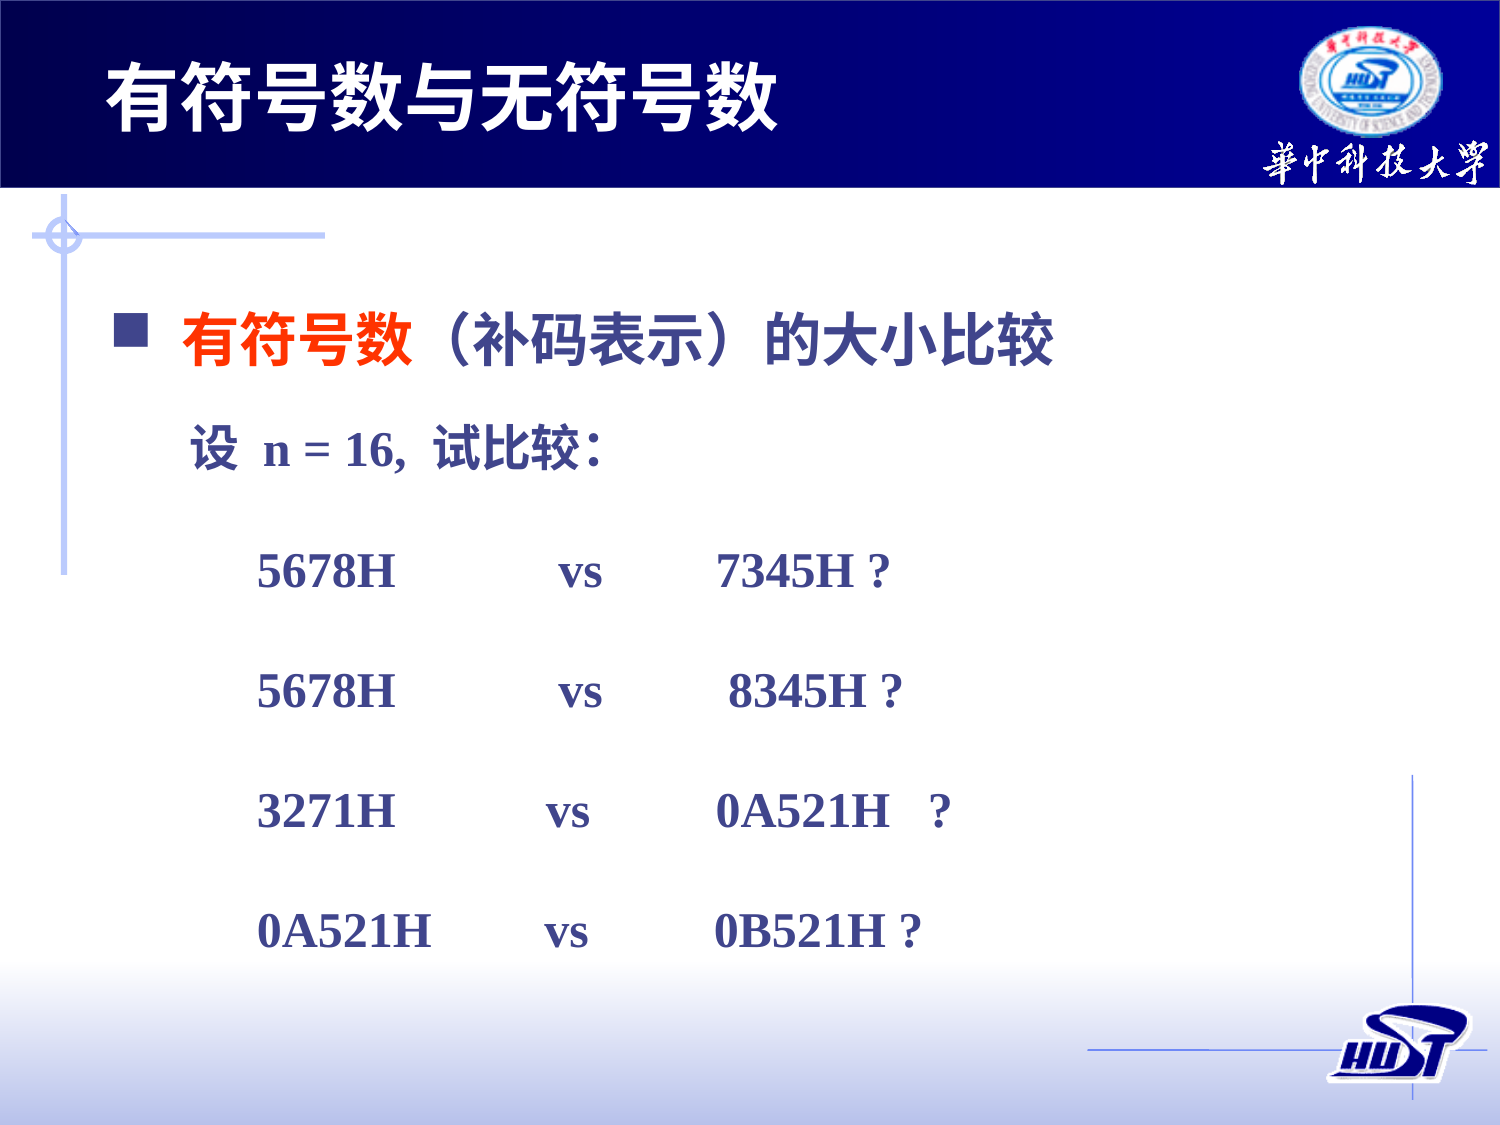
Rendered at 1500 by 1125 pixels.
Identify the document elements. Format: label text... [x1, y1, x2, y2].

picture [1262, 140, 1488, 185]
text_box 有符号数（补码表示）的大小比较 [94, 295, 1070, 381]
text_box 设 n = 16, 试比较： [140, 409, 1291, 485]
text_box 有符号数与无符号数 [89, 42, 1308, 148]
picture [1299, 26, 1443, 138]
text_box 5678H vs 7345H ? 5678H vs 8345H ? 3271H vs 0A521H ? 0A521H vs 0B521H ? [242, 529, 968, 965]
